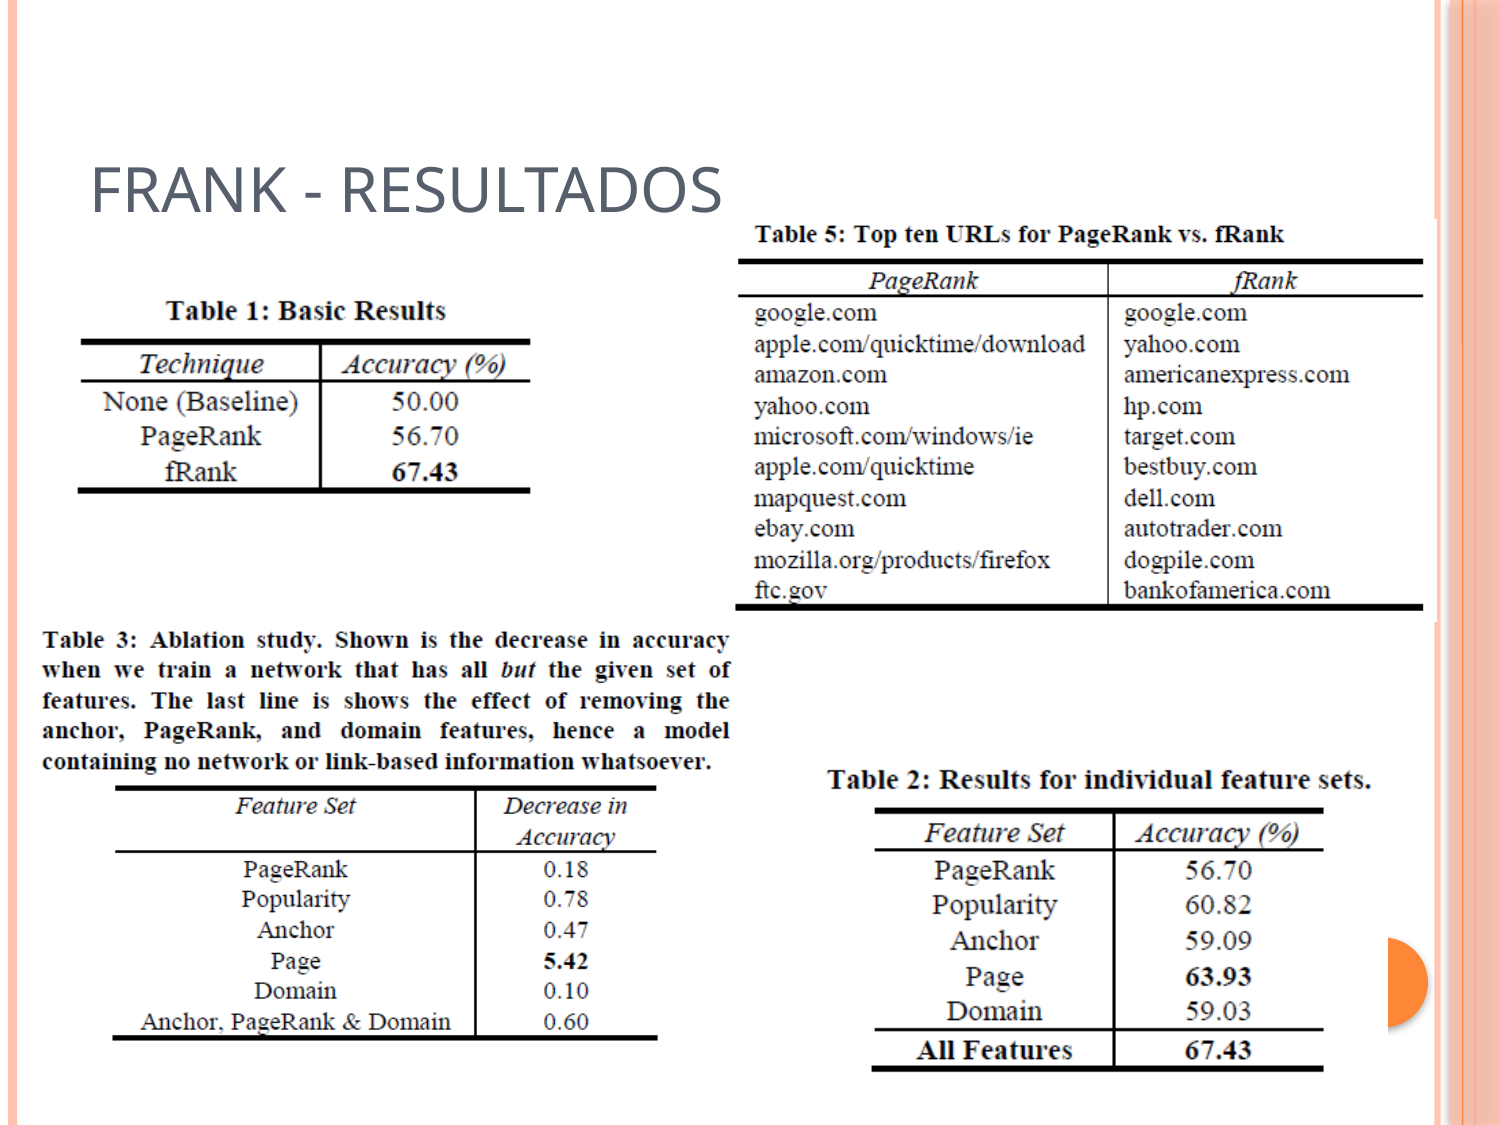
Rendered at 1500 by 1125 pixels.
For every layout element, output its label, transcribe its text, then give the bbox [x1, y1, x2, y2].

picture [64, 266, 544, 520]
title fRank - Resultados [75, 45, 1300, 233]
picture [824, 760, 1389, 1095]
picture [28, 219, 1437, 1066]
